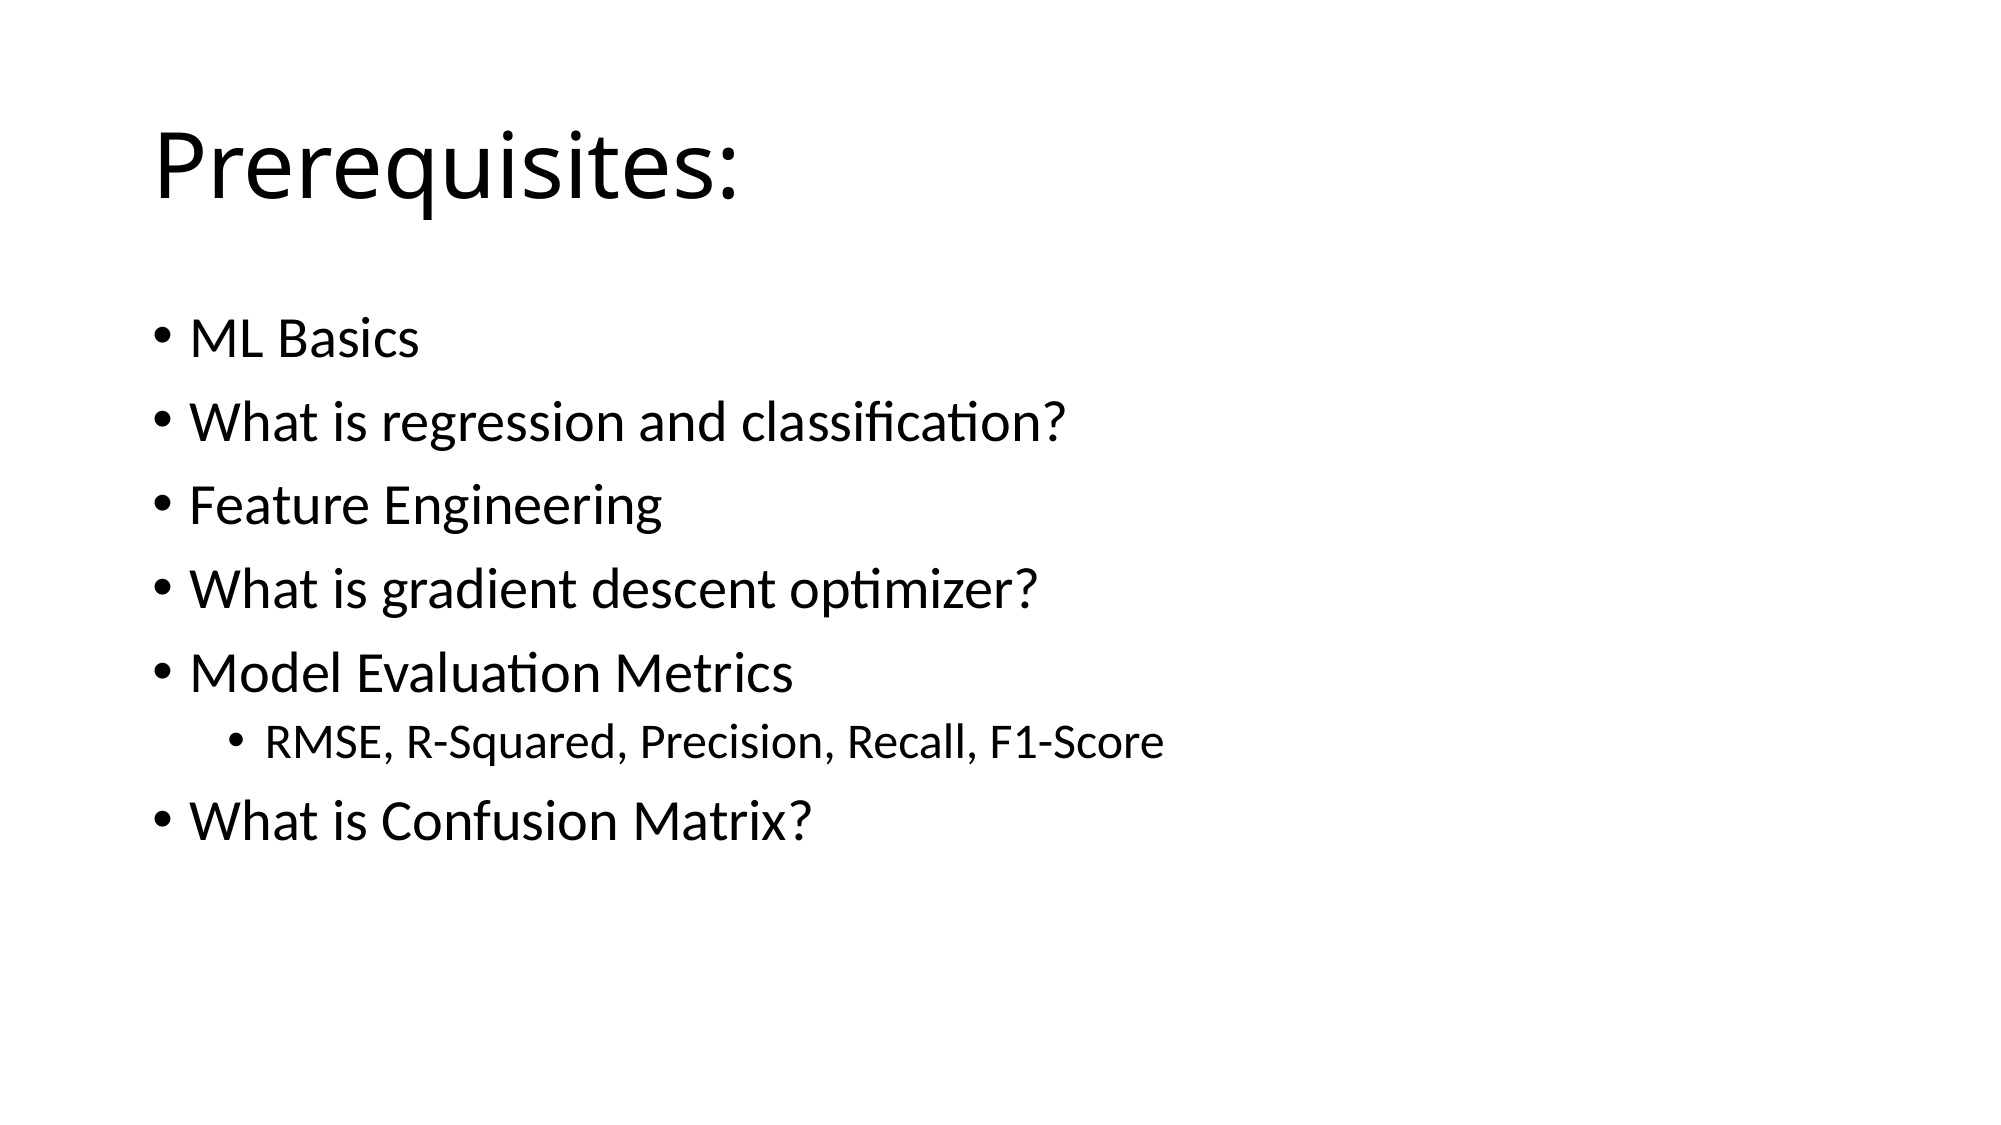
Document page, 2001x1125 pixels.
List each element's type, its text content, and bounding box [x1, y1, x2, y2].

title Prerequisites: [137, 59, 1863, 278]
list ML Basics What is regression and classification? Feature Engineering What is gradient descent optimizer? Model Evaluation Metrics RMSE, R-Squared, Precision, Recall, F1-Score What is Confusion Matrix? [137, 299, 1863, 1014]
